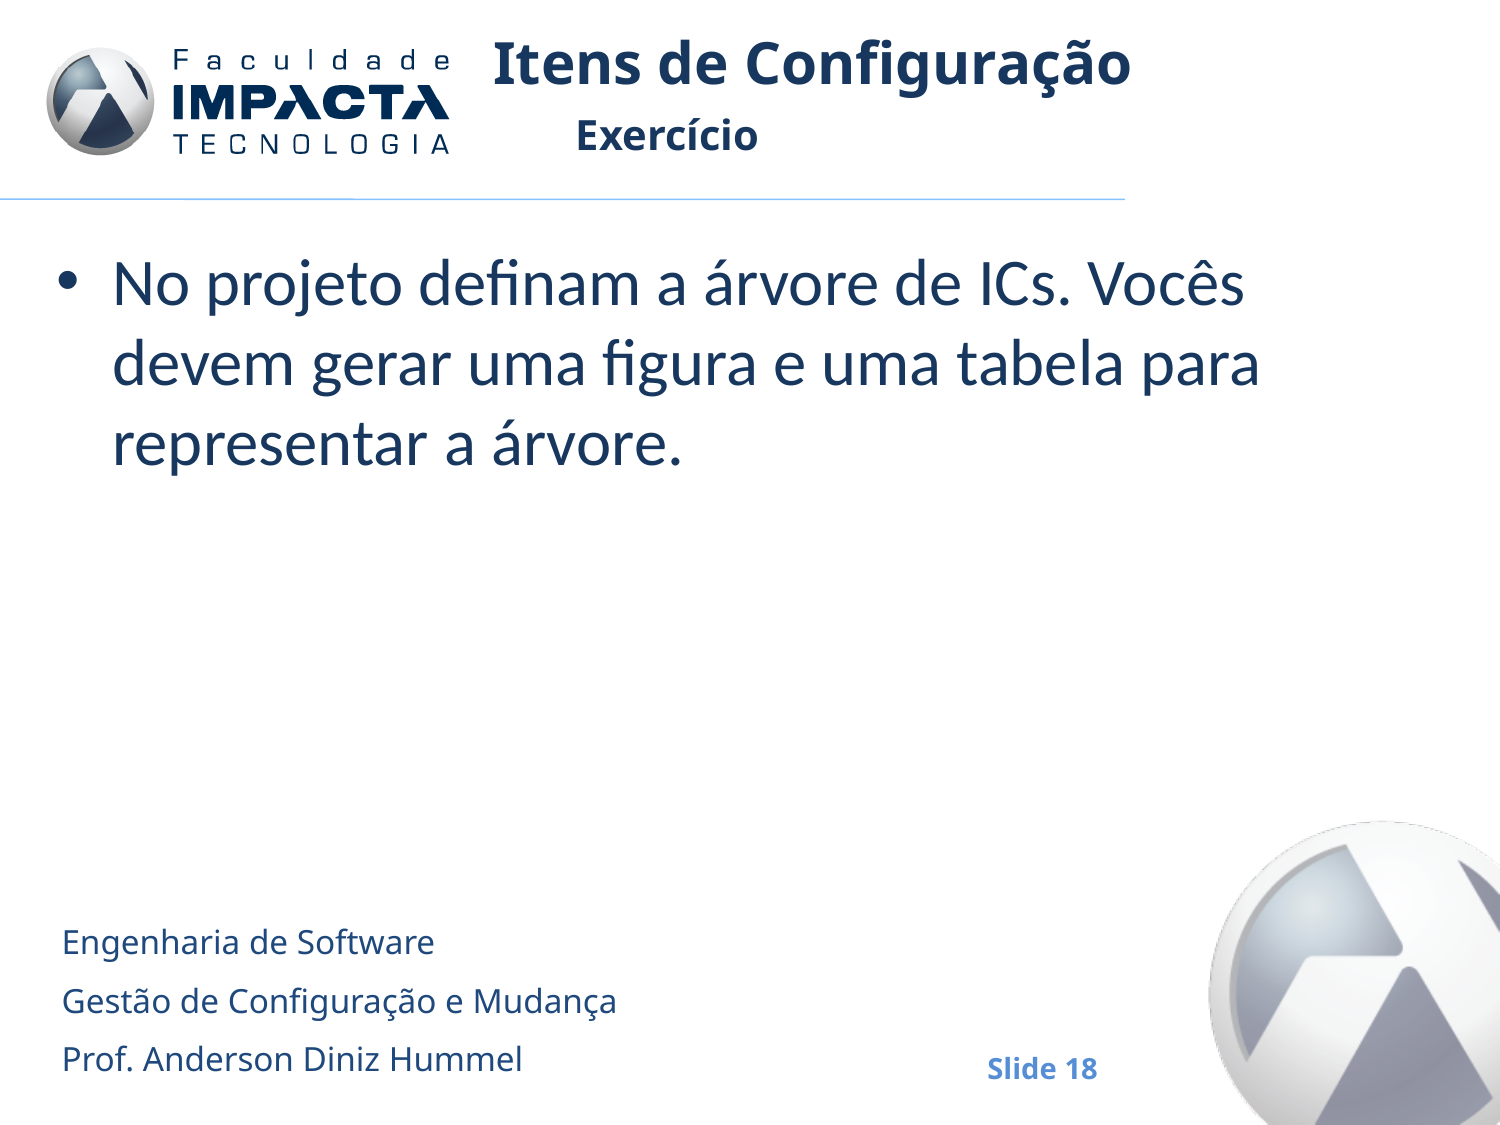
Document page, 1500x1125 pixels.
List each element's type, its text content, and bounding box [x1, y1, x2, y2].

picture [35, 35, 458, 164]
list No projeto definam a árvore de ICs. Vocês devem gerar uma figura e uma tabela para representar a árvore. [41, 231, 1400, 894]
picture [1206, 787, 1500, 1125]
list Prof. Anderson Diniz Hummel [46, 1031, 868, 1102]
title Itens de Configuração [478, 19, 1483, 102]
list Exercício [561, 101, 1471, 197]
list Engenharia de Software [46, 914, 868, 972]
list Gestão de Configuração e Mudança [46, 972, 868, 1031]
